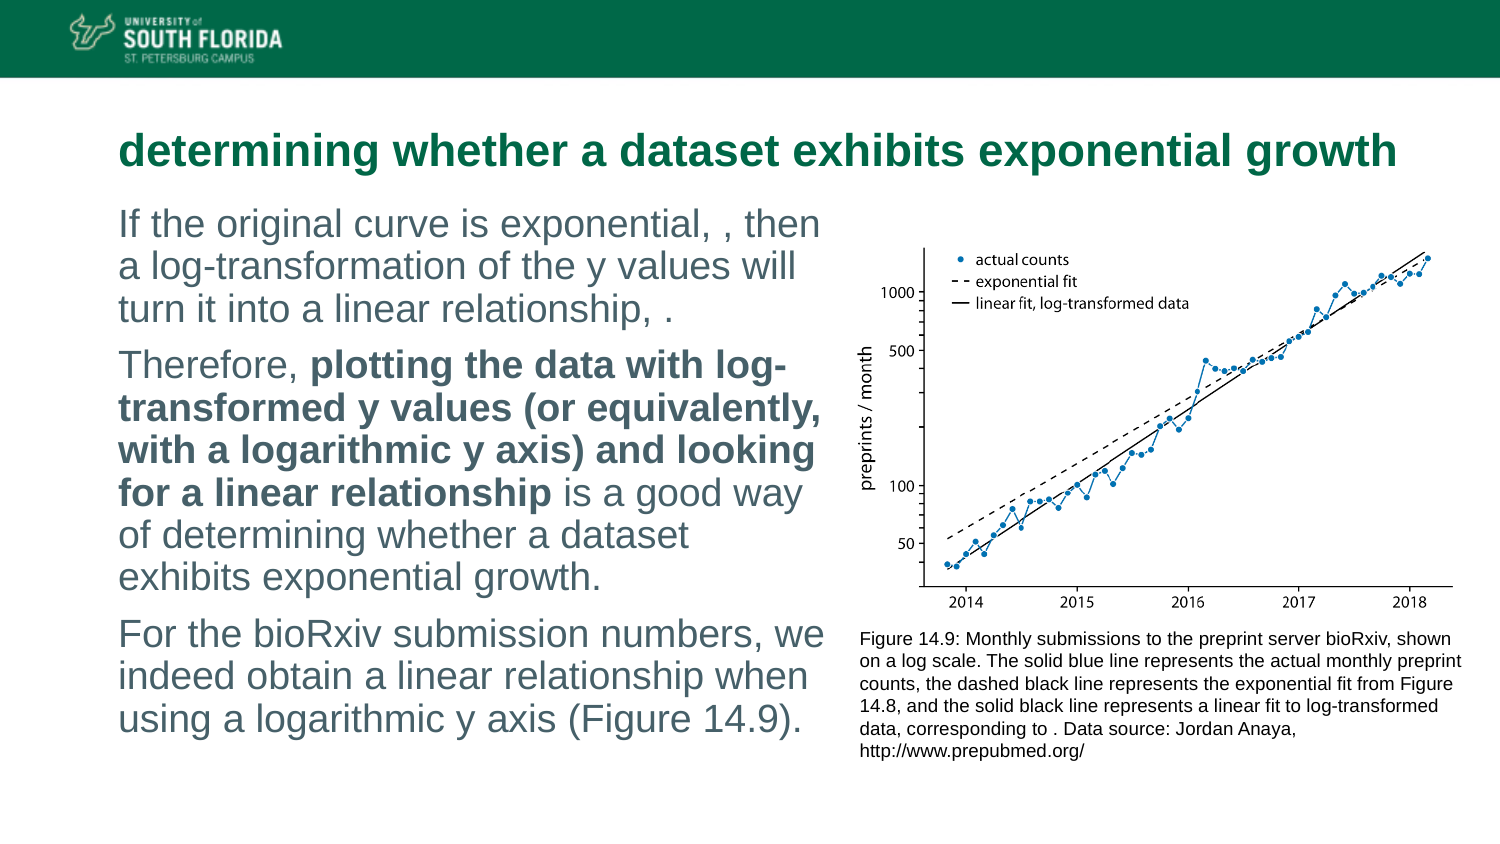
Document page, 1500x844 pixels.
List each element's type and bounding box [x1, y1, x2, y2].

text_box [844, 239, 1480, 771]
picture [0, 0, 1500, 844]
